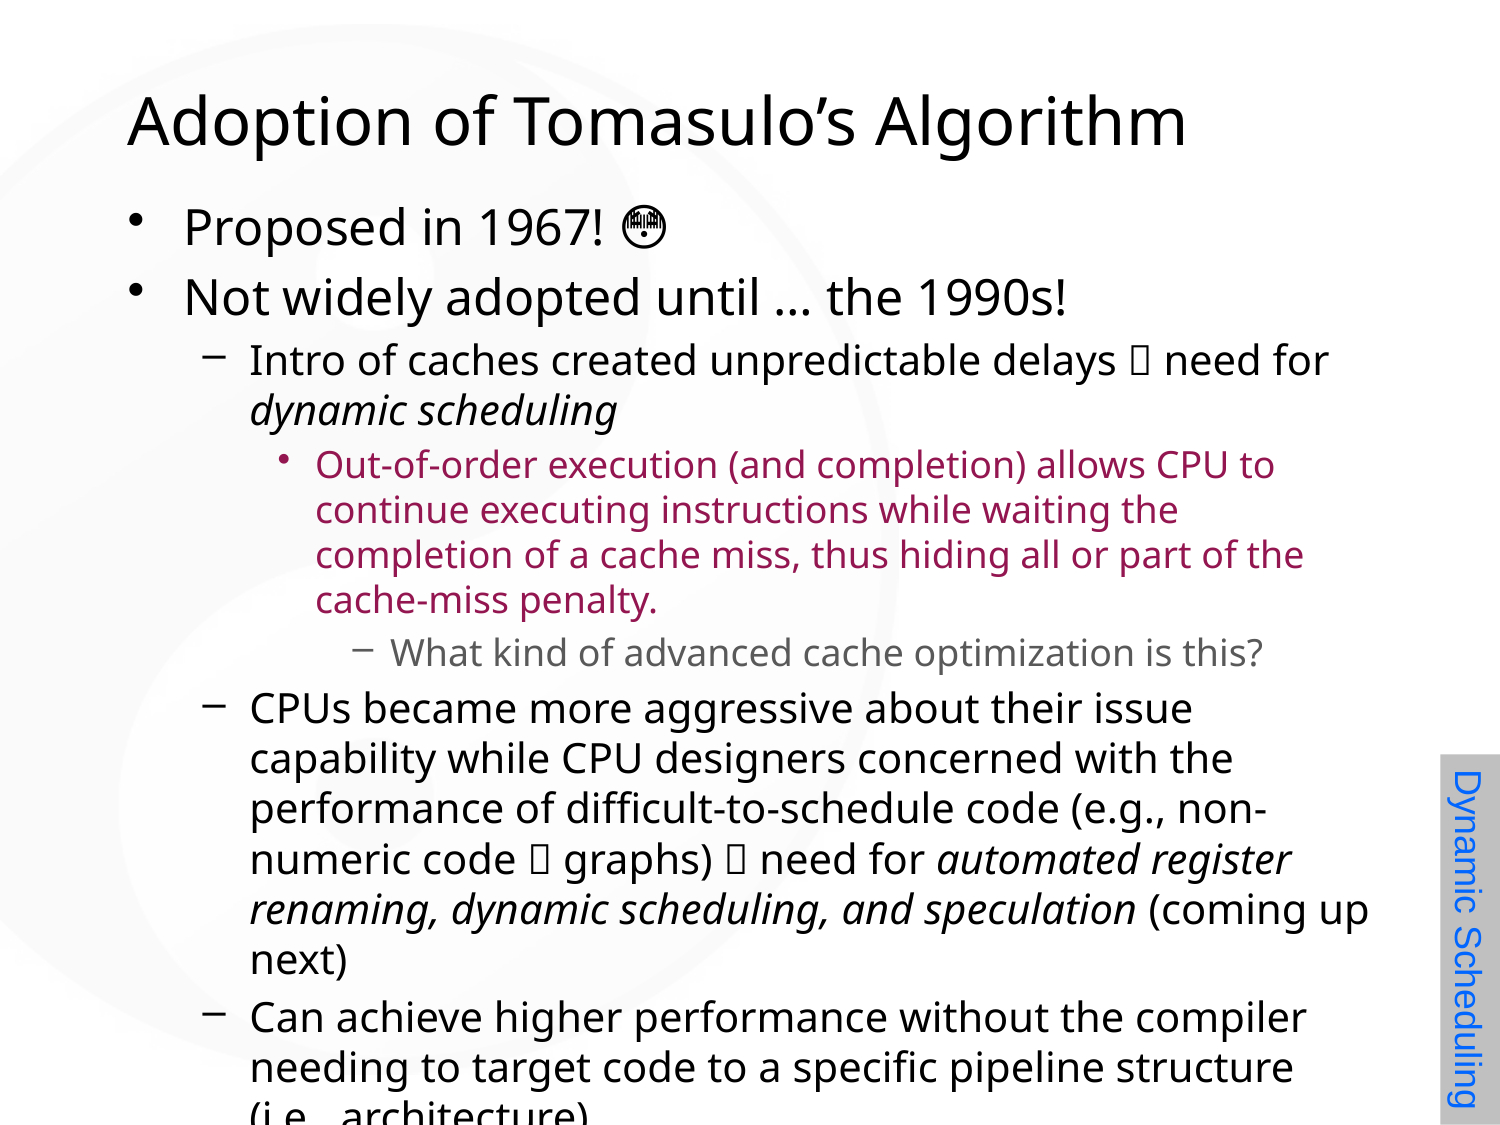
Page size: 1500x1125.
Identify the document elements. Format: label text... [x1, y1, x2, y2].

title Adoption of Tomasulo’s Algorithm [112, 56, 1388, 182]
text_box Dynamic Scheduling [1440, 754, 1500, 1125]
list Proposed in 1967! 😳 Not widely adopted until … the 1990s! Intro of caches created unpredictable delays  need for dynamic scheduling Out-of-order execution (and completion) allows CPU to continue executing instructions while waiting the completion of a cache miss, thus hiding all or part of the cache-miss penalty. What kind of advanced cache optimization is this? CPUs became more aggressive about their issue capability while CPU designers concerned with the performance of difficult-to-schedule code (e.g., non-numeric code  graphs)  need for automated register renaming, dynamic scheduling, and speculation (coming up next) Can achieve higher performance without the compiler needing to target code to a specific pipeline structure (i.e., architecture) [112, 188, 1388, 1025]
